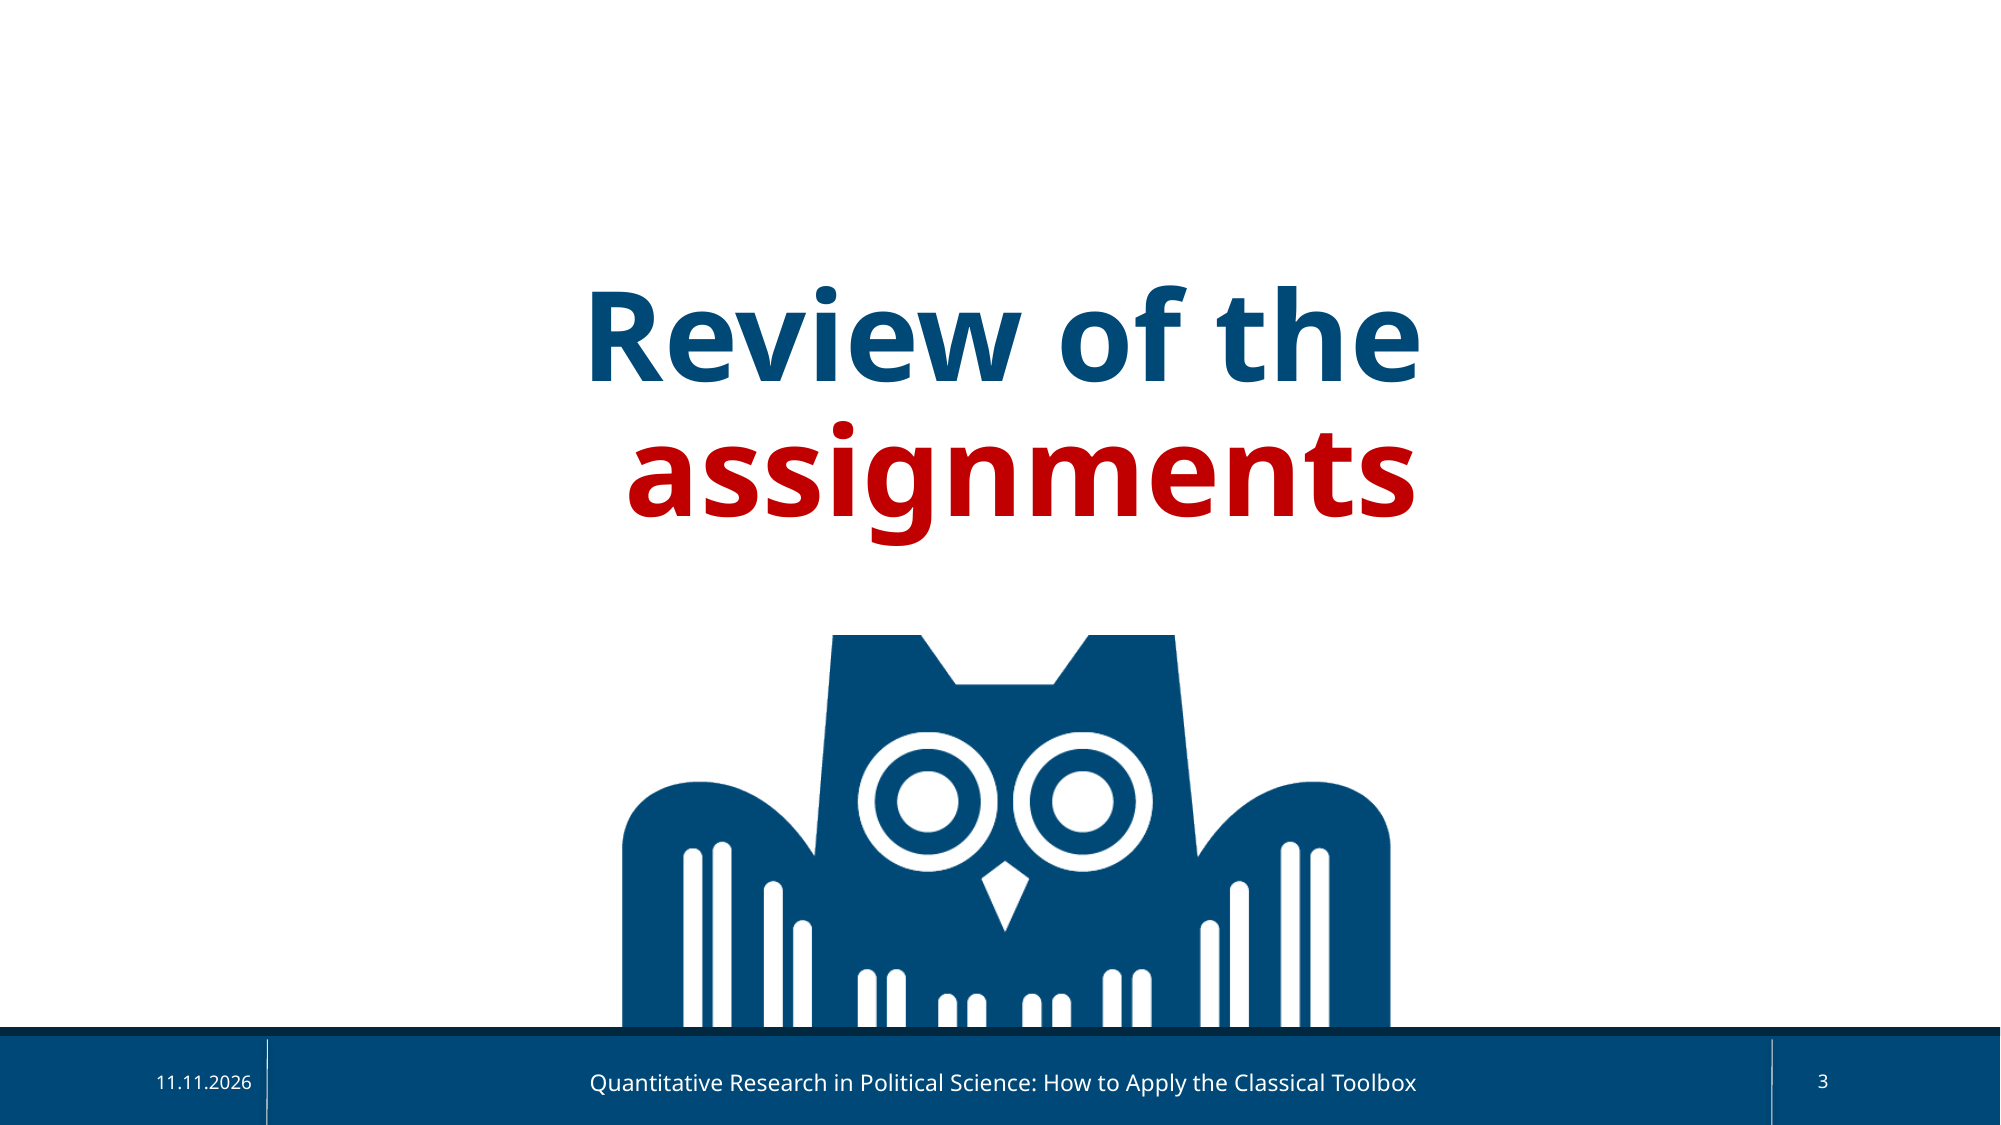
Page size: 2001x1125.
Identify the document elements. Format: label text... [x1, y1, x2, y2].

footer Quantitative Research in Political Science: How to Apply the Classical Toolbox [266, 1052, 1741, 1113]
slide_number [65, 1053, 267, 1113]
text_box Review of the assignments [276, 266, 1731, 446]
picture [622, 635, 1391, 1027]
slide_number 3 [1803, 1052, 2000, 1113]
